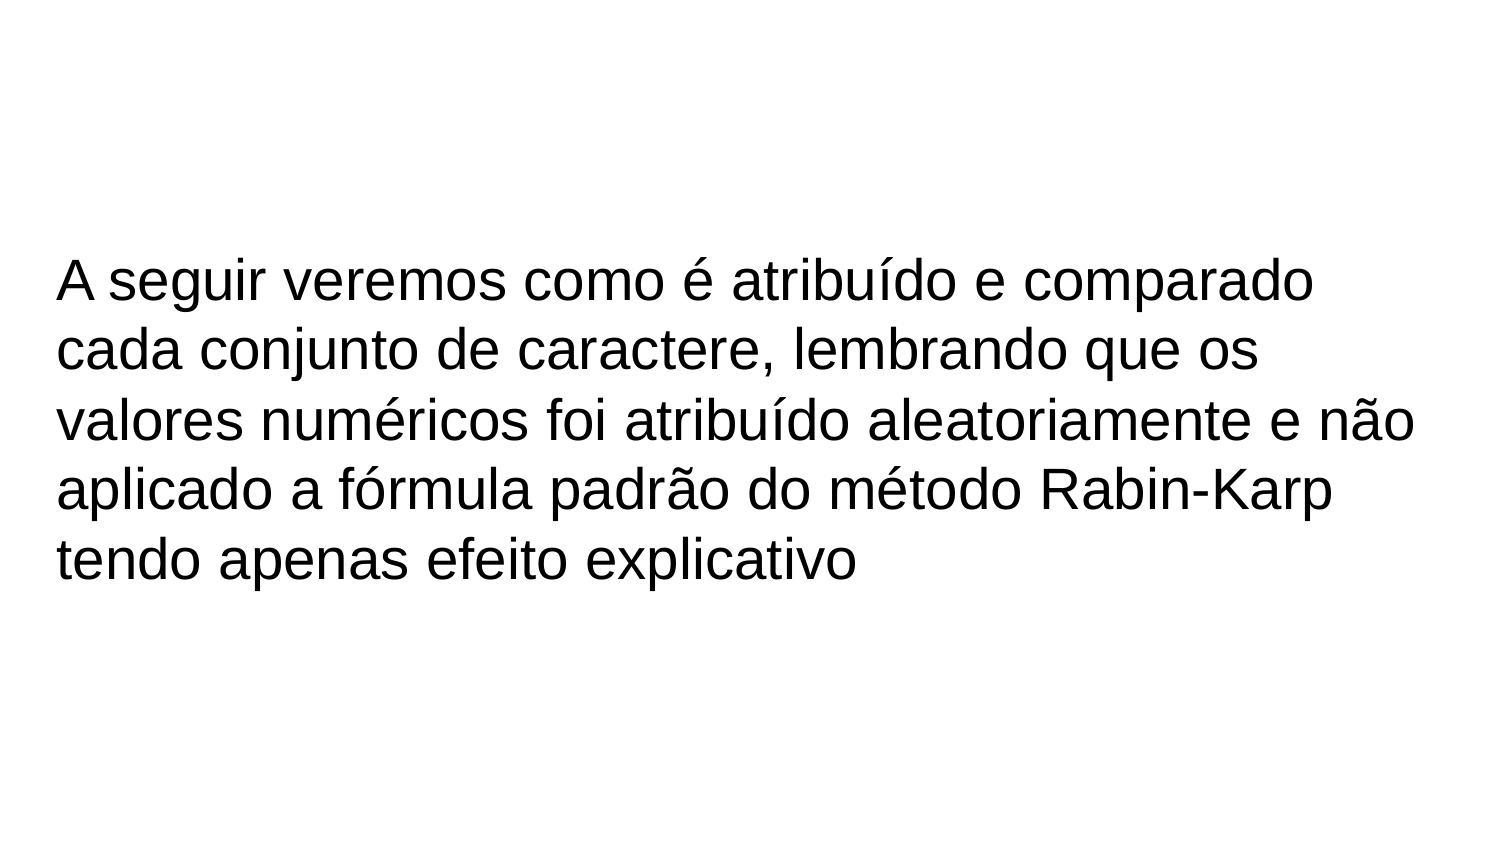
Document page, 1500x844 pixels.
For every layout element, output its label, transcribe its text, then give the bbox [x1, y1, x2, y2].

title A seguir veremos como é atribuído e comparado cada conjunto de caractere, lembrando que os valores numéricos foi atribuído aleatoriamente e não aplicado a fórmula padrão do método Rabin-Karp tendo apenas efeito explicativo [41, 226, 1440, 597]
